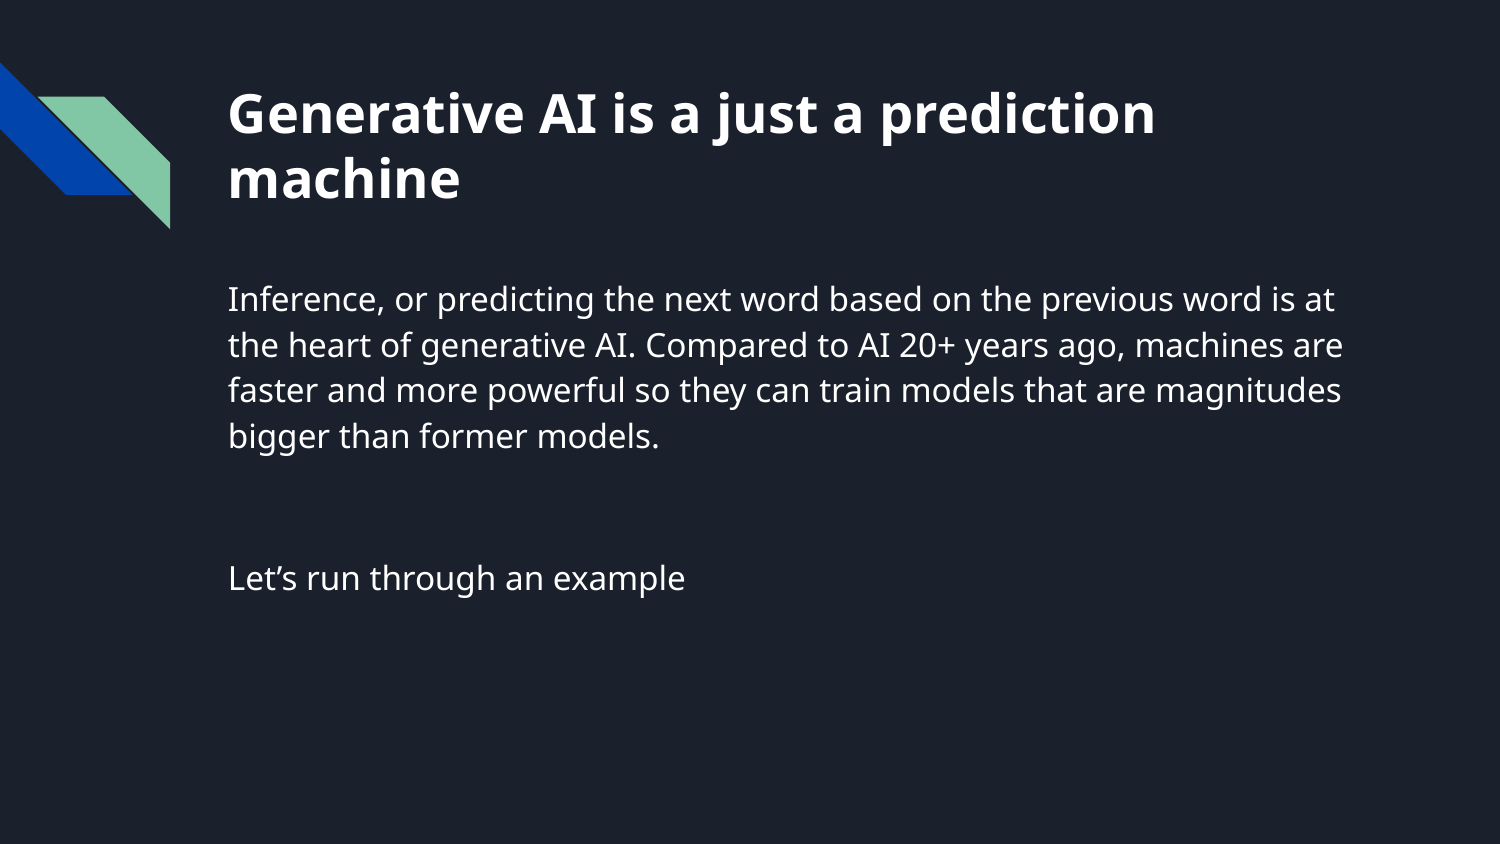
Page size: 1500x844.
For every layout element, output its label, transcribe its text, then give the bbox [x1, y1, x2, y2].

list Inference, or predicting the next word based on the previous word is at the heart of generative AI. Compared to AI 20+ years ago, machines are faster and more powerful so they can train models that are magnitudes bigger than former models. Let’s run through an example [212, 257, 1368, 735]
title Generative AI is a just a prediction machine [212, 64, 1368, 215]
